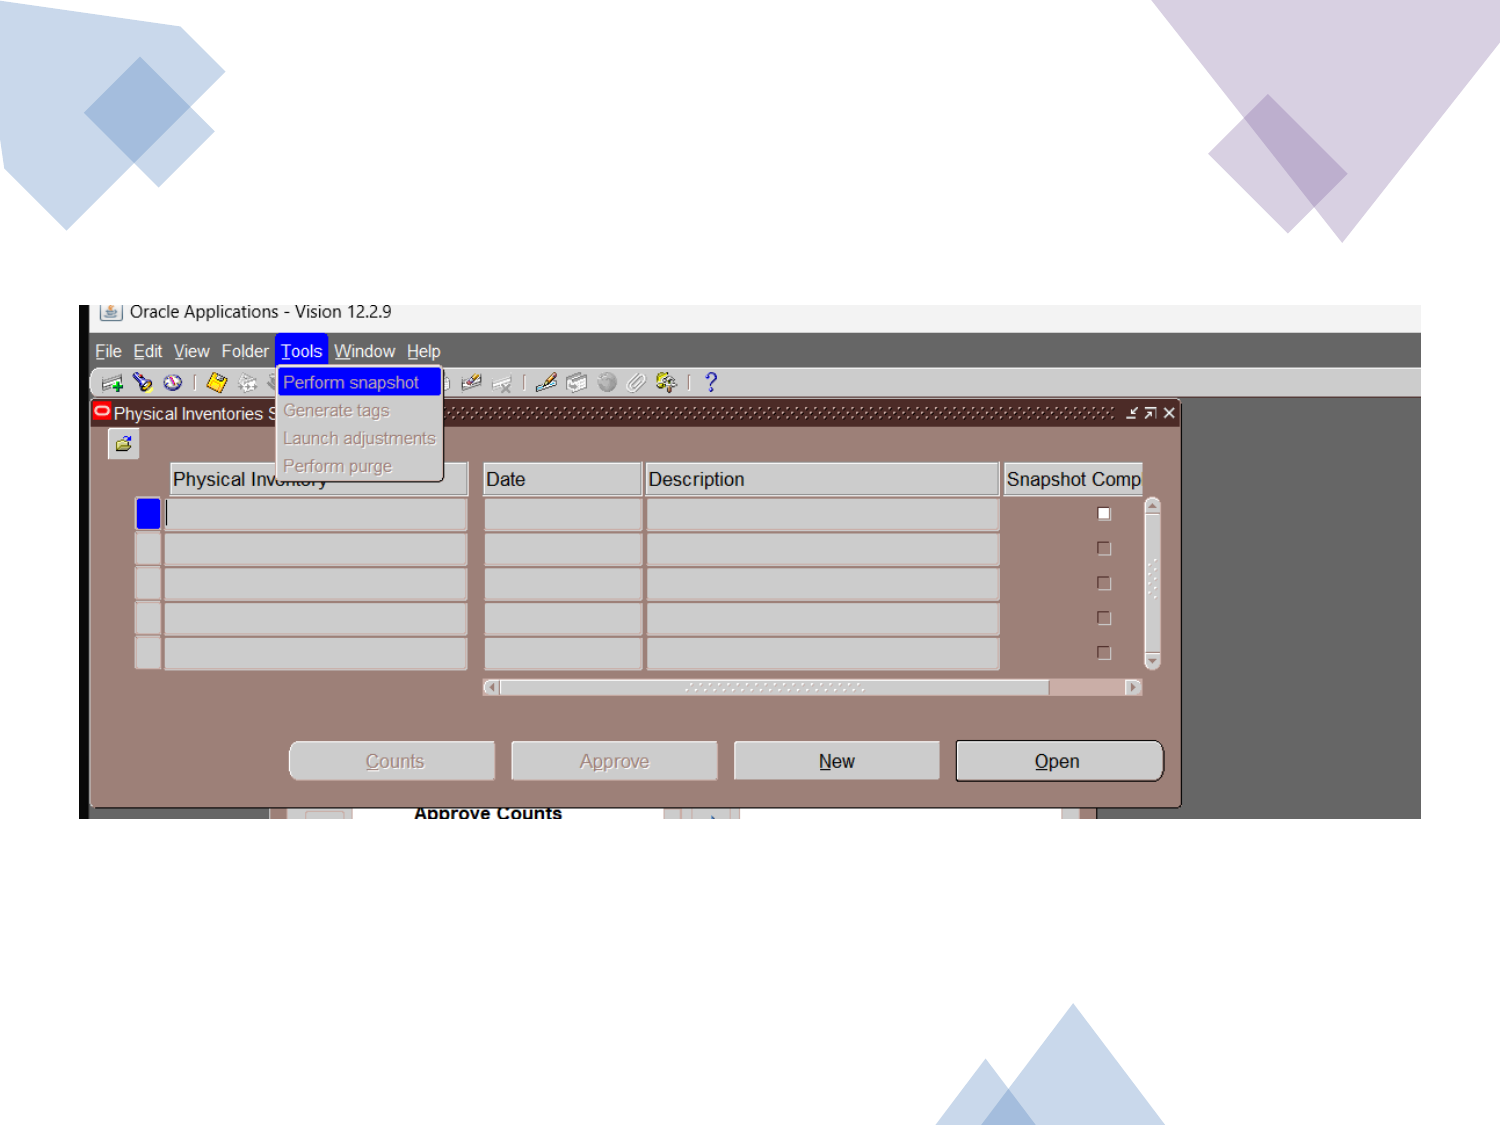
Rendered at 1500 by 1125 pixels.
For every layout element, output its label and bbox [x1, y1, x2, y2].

text_box [81, 54, 217, 190]
picture [78, 305, 1422, 820]
text_box [0, 0, 228, 233]
text_box [0, 0, 1500, 1125]
text_box [933, 1056, 1038, 1125]
text_box [1149, 0, 1500, 245]
text_box [1206, 118, 1314, 236]
text_box [1009, 1001, 1167, 1125]
